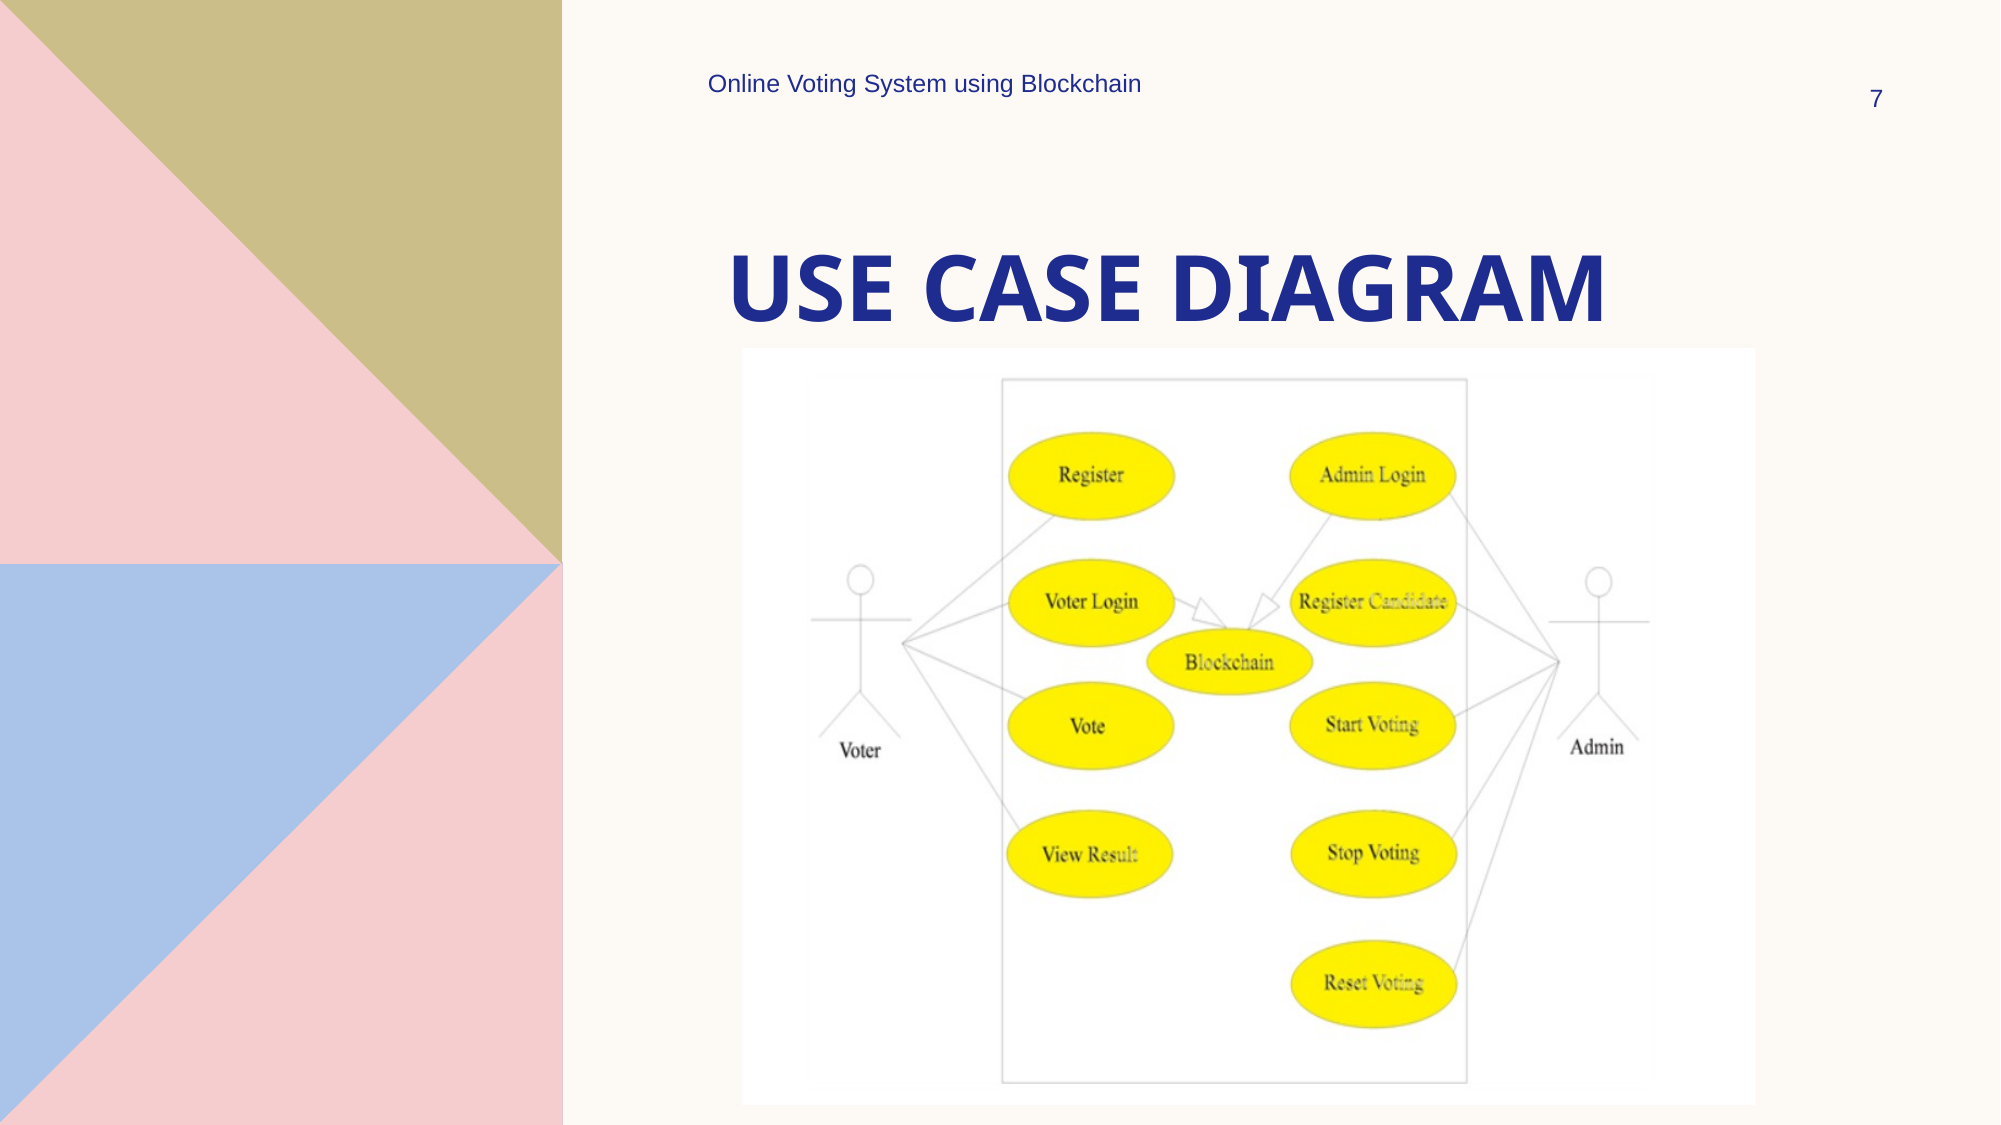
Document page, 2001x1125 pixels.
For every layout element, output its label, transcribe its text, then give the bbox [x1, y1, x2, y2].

footer Online Voting System using Blockchain [693, 75, 1218, 120]
slide_number 7 [1795, 75, 1958, 120]
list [742, 348, 1755, 1105]
title USE CaSE DIAGRAM [711, 222, 1822, 349]
